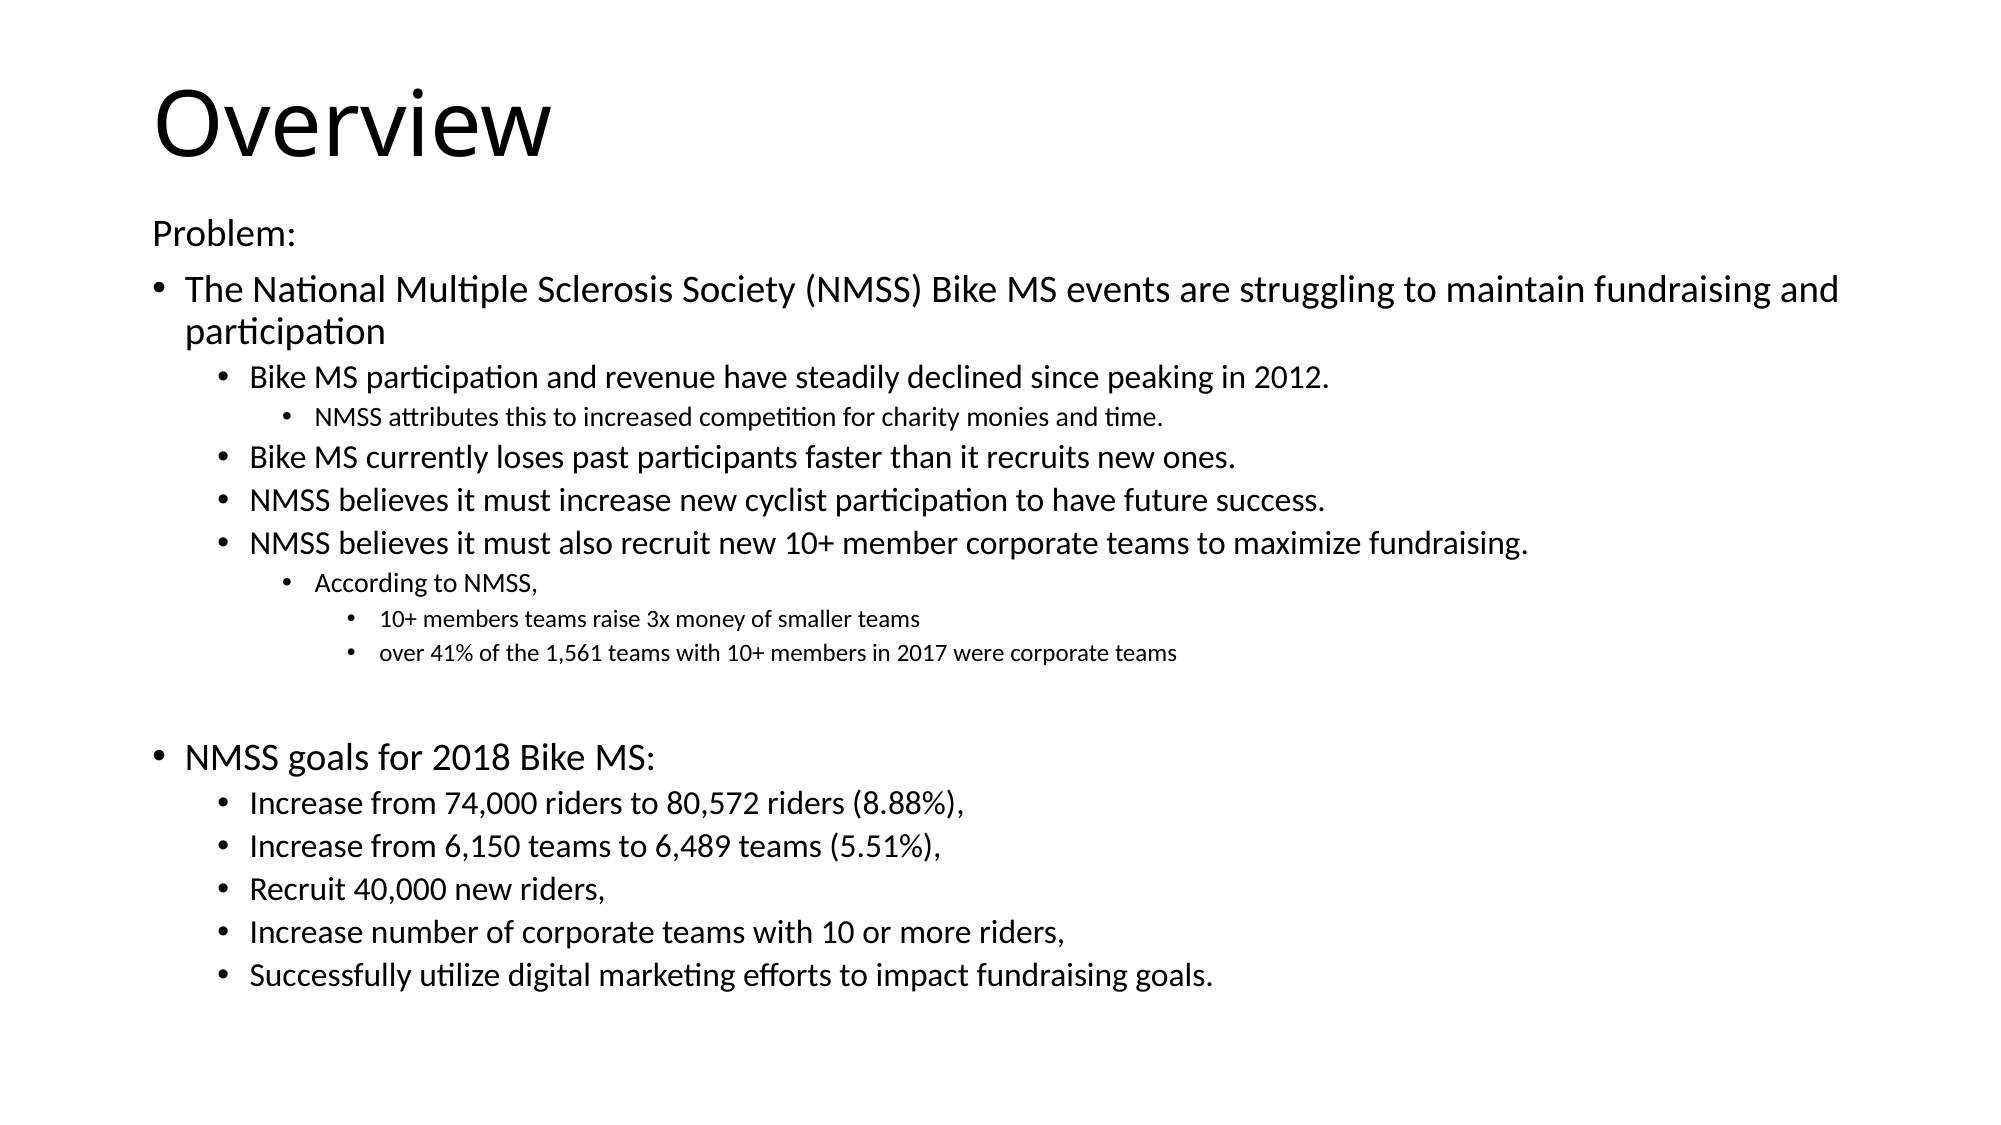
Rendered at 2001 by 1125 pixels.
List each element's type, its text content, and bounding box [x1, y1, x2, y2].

list Problem: The National Multiple Sclerosis Society (NMSS) Bike MS events are struggling to maintain fundraising and participation Bike MS participation and revenue have steadily declined since peaking in 2012. NMSS attributes this to increased competition for charity monies and time. Bike MS currently loses past participants faster than it recruits new ones. NMSS believes it must increase new cyclist participation to have future success. NMSS believes it must also recruit new 10+ member corporate teams to maximize fundraising. According to NMSS, 10+ members teams raise 3x money of smaller teams over 41% of the 1,561 teams with 10+ members in 2017 were corporate teams NMSS goals for 2018 Bike MS: Increase from 74,000 riders to 80,572 riders (8.88%), Increase from 6,150 teams to 6,489 teams (5.51%), Recruit 40,000 new riders, Increase number of corporate teams with 10 or more riders, Successfully utilize digital marketing efforts to impact fundraising goals. [137, 205, 1863, 1014]
title Overview [137, 59, 1863, 195]
